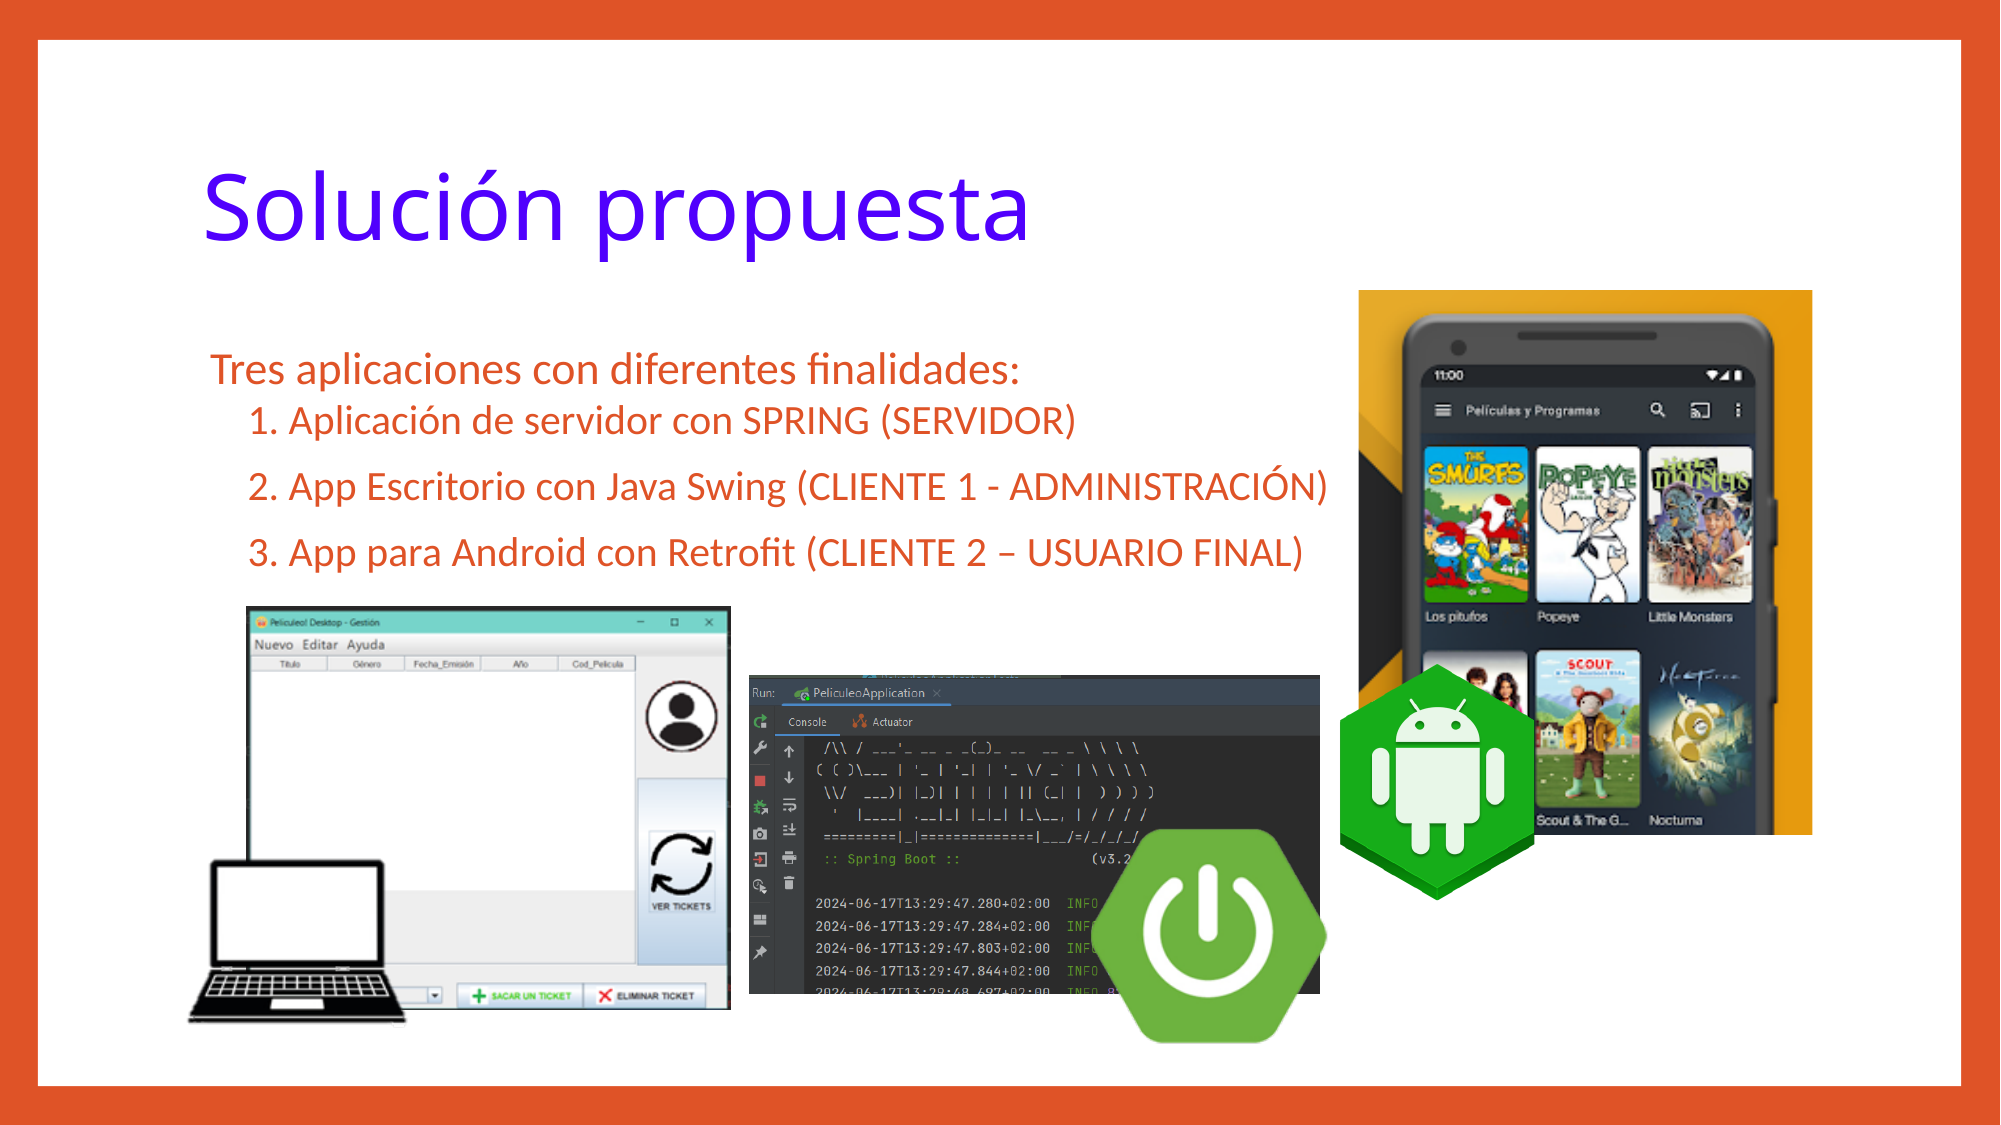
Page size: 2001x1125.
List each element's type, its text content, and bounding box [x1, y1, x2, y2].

title Solución propuesta [187, 99, 1808, 323]
picture [741, 290, 1813, 1067]
picture [36, 605, 732, 1096]
list Tres aplicaciones con diferentes finalidades: 1. Aplicación de servidor con SPRING (SERVIDOR) 2. App Escritorio con Java Swing (CLIENTE 1 - ADMINISTRACIÓN) 3. App para Android con Retrofit (CLIENTE 2 – USUARIO FINAL) [187, 337, 1352, 627]
